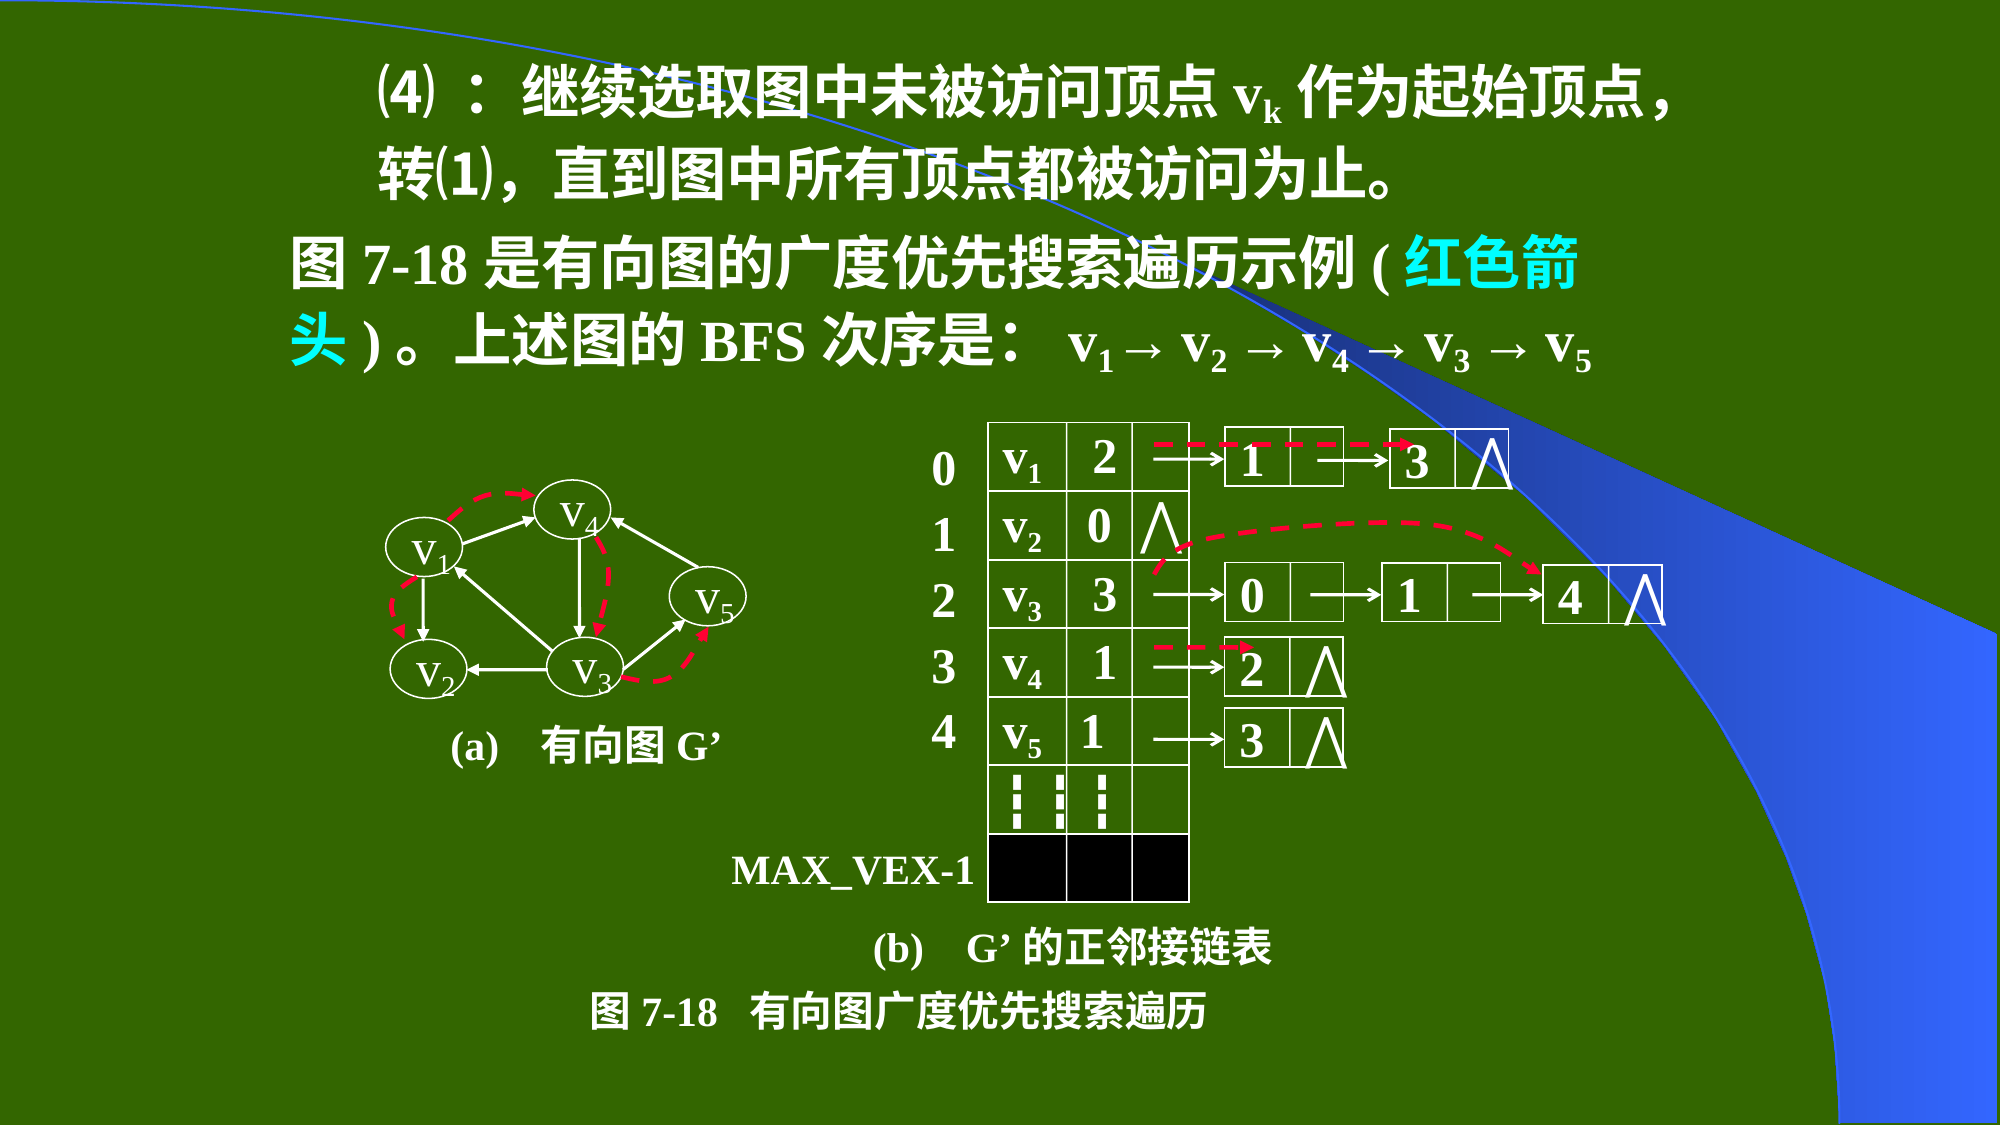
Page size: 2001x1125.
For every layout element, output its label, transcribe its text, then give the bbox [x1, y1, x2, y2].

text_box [385, 420, 1662, 1037]
list ⑷ ：继续选取图中未被访问顶点vk作为起始顶点，转⑴，直到图中所有顶点都被访问为止。 图7-18是有向图的广度优先搜索遍历示例(红色箭头)。上述图的BFS次序是：v1→ v2 → v4 → v3 → v5 [274, 39, 1721, 386]
